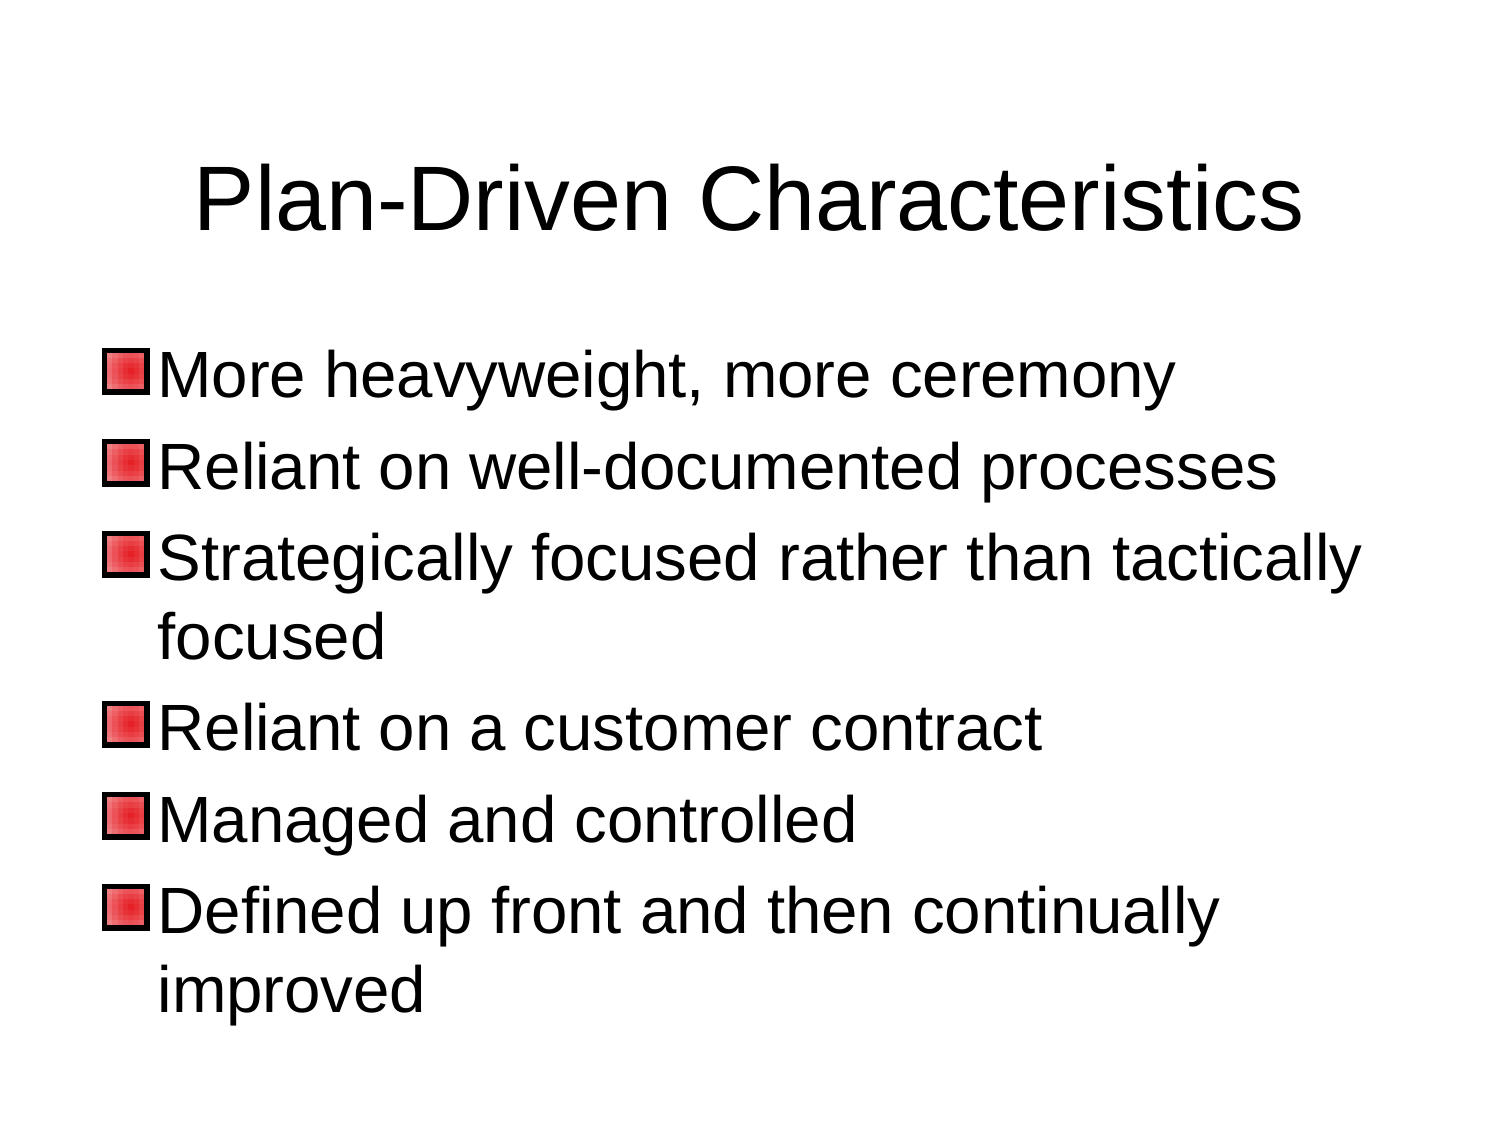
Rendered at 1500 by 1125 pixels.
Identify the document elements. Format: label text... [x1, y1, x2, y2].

list More heavyweight, more ceremony Reliant on well-documented processes Strategically focused rather than tactically focused Reliant on a customer contract Managed and controlled Defined up front and then continually improved [87, 324, 1438, 1038]
picture [102, 348, 150, 395]
picture [102, 701, 150, 748]
picture [102, 531, 150, 578]
picture [102, 792, 150, 840]
picture [102, 884, 150, 931]
picture [102, 439, 150, 487]
title Plan-Driven Characteristics [112, 99, 1388, 288]
